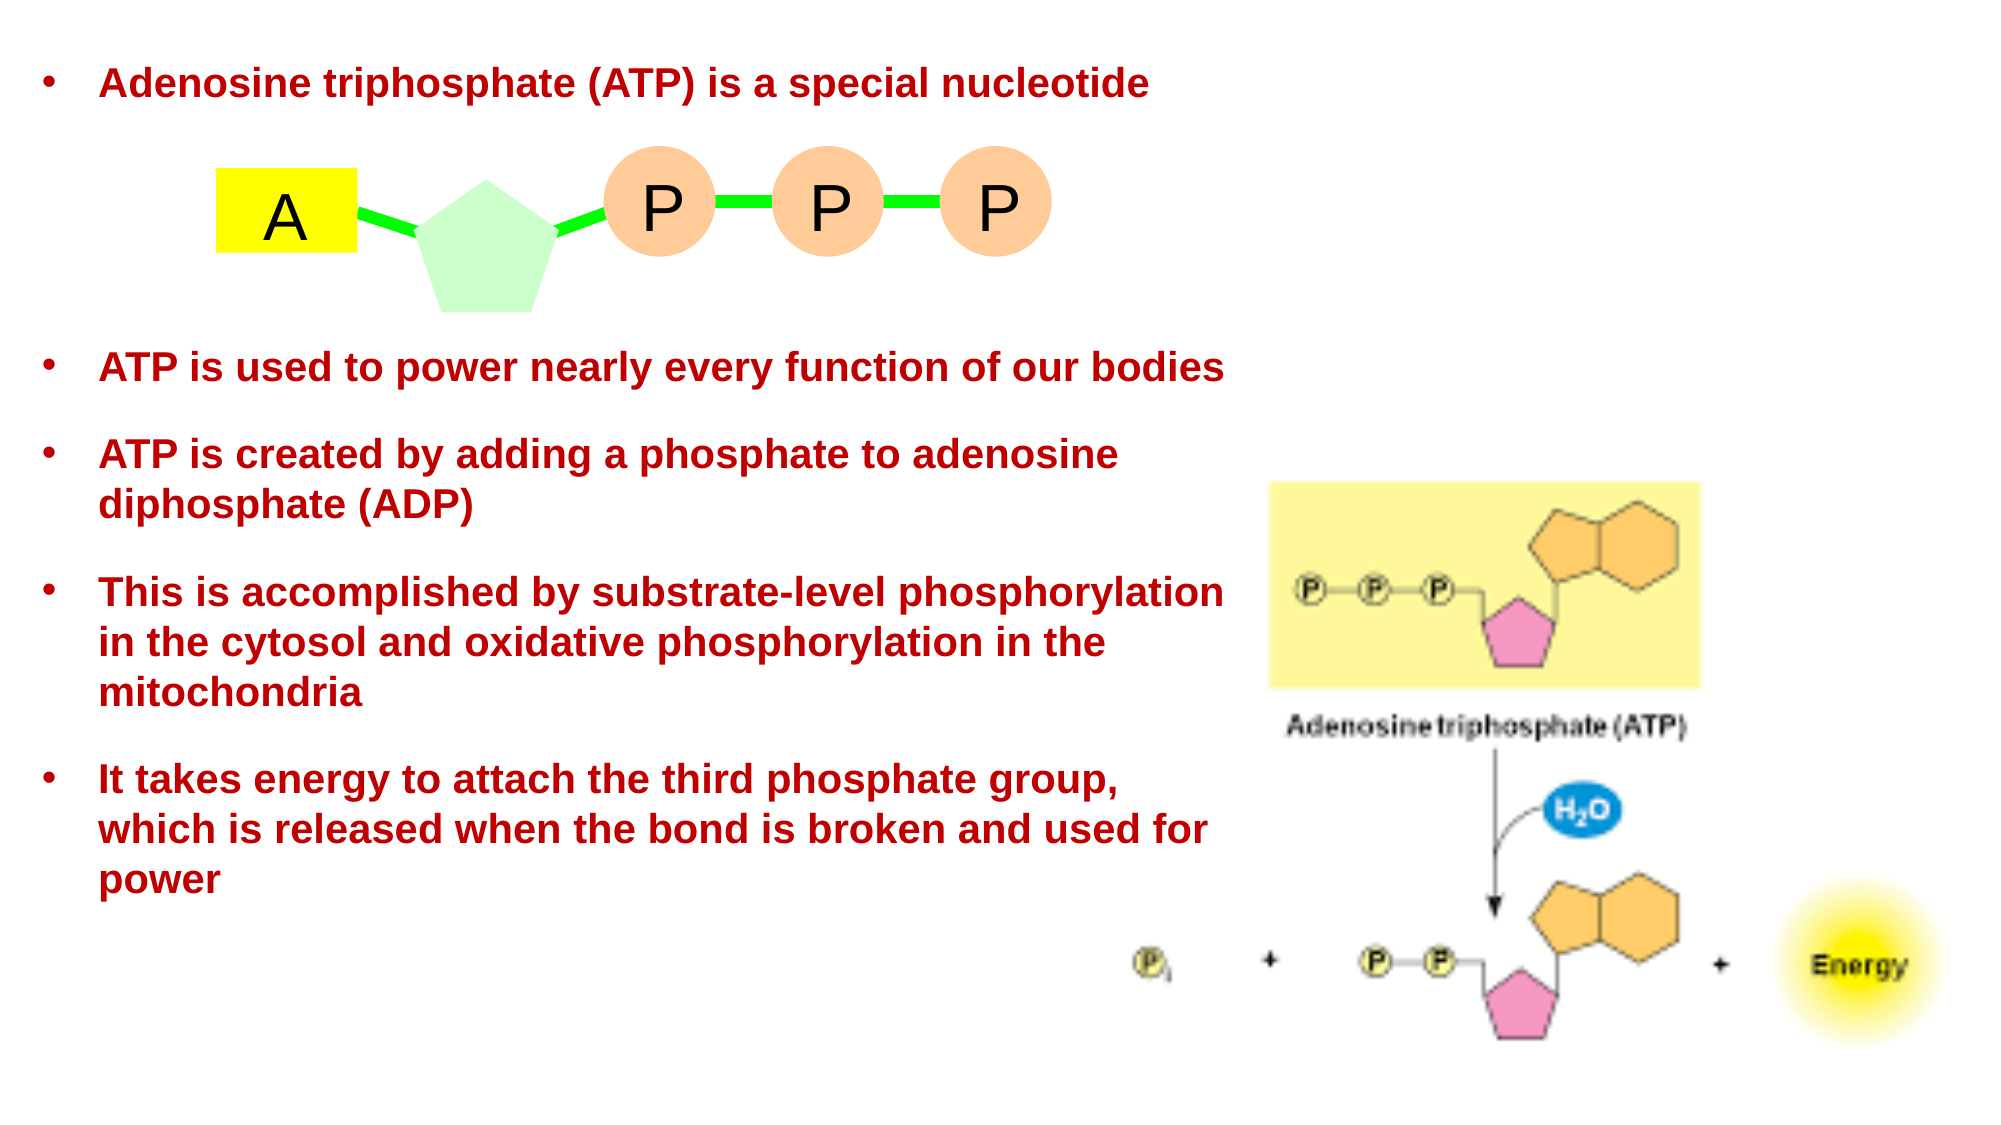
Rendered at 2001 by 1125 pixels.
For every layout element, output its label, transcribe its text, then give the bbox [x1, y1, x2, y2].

text_box Adenosine triphosphate (ATP) is a special nucleotide ATP is used to power nearly every function of our bodies ATP is created by adding a phosphate to adenosine diphosphate (ADP) This is accomplished by substrate-level phosphorylation in the cytosol and oxidative phosphorylation in the mitochondria It takes energy to attach the third phosphate group, which is released when the bond is broken and used for power [26, 48, 1263, 875]
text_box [215, 145, 1052, 313]
picture [1121, 473, 1958, 1051]
